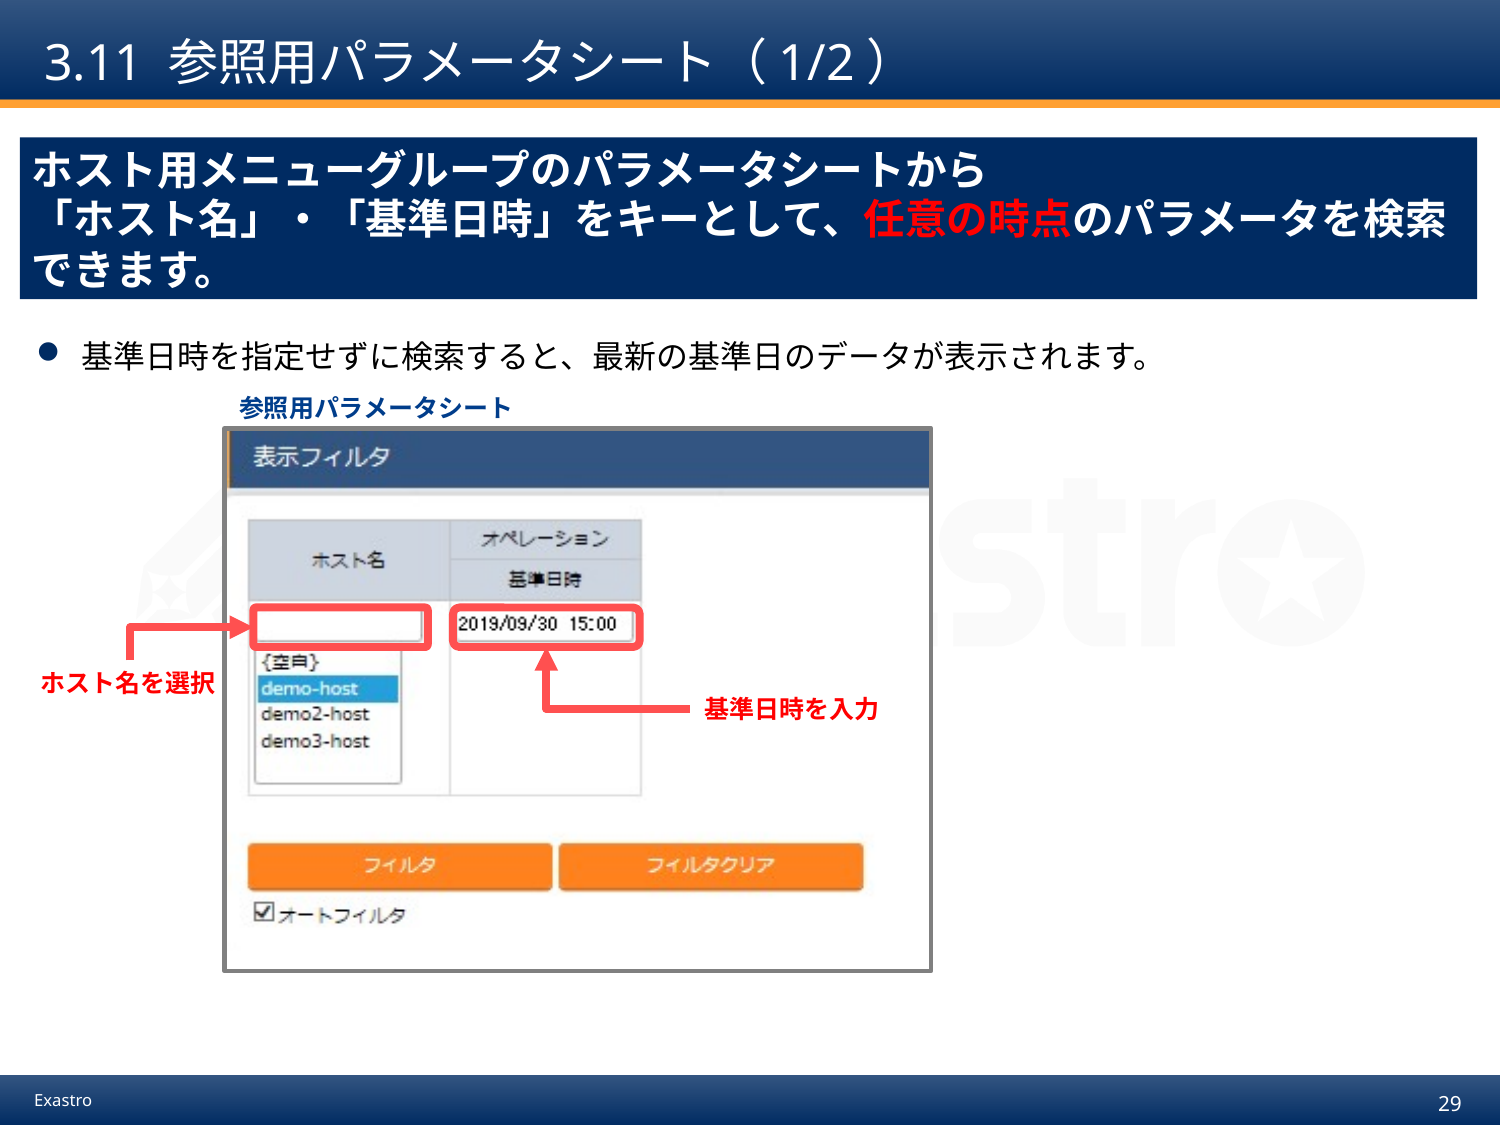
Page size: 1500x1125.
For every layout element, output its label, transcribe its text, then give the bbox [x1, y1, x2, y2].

text_box ホスト用メニューグループのパラメータシートから 「ホスト名」・「基準日時」をキーとして、任意の時点のパラメータを検索できます。 [19, 137, 1478, 300]
text_box 参照用パラメータシート [224, 385, 975, 430]
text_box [25, 428, 932, 972]
title 3.11 参照用パラメータシート（1/2） [29, 19, 1471, 96]
text_box 基準日時を指定せずに検索すると、最新の基準日のデータが表示されます。 [21, 328, 1492, 382]
picture [0, 0, 1500, 1125]
